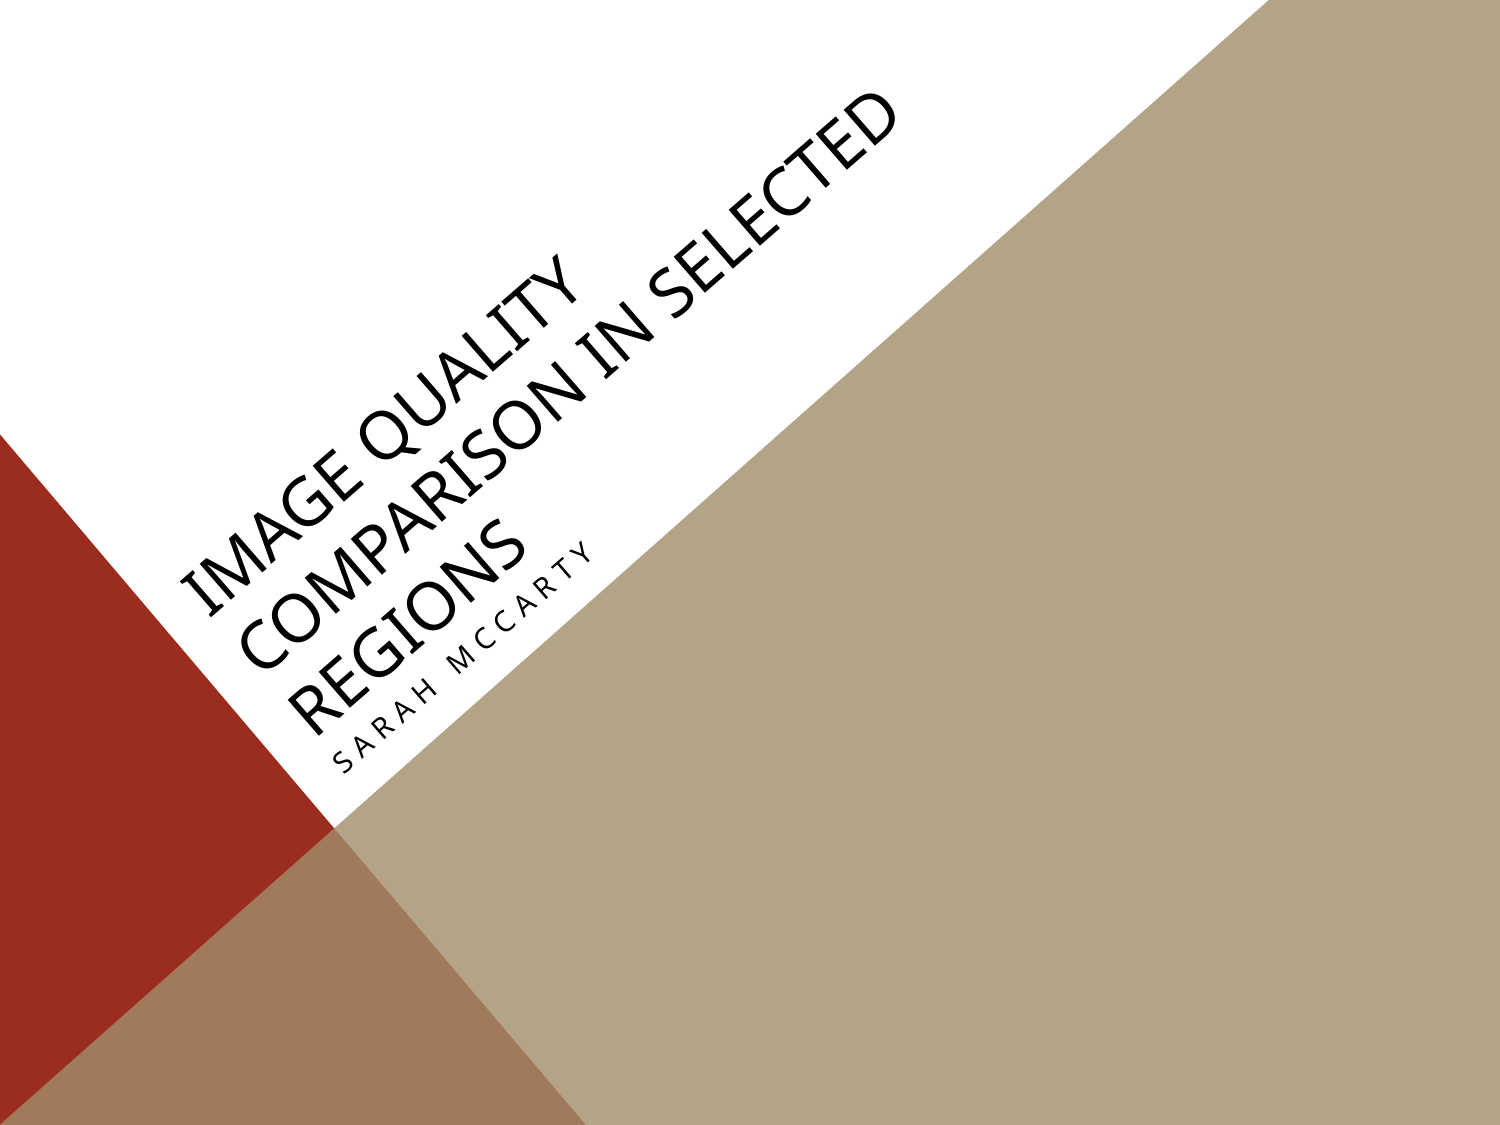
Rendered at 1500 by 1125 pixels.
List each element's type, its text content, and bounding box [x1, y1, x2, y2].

subtitle Sarah Mccarty [312, 61, 1154, 804]
title Image Quality Comparison in selected regions [182, 4, 1012, 761]
